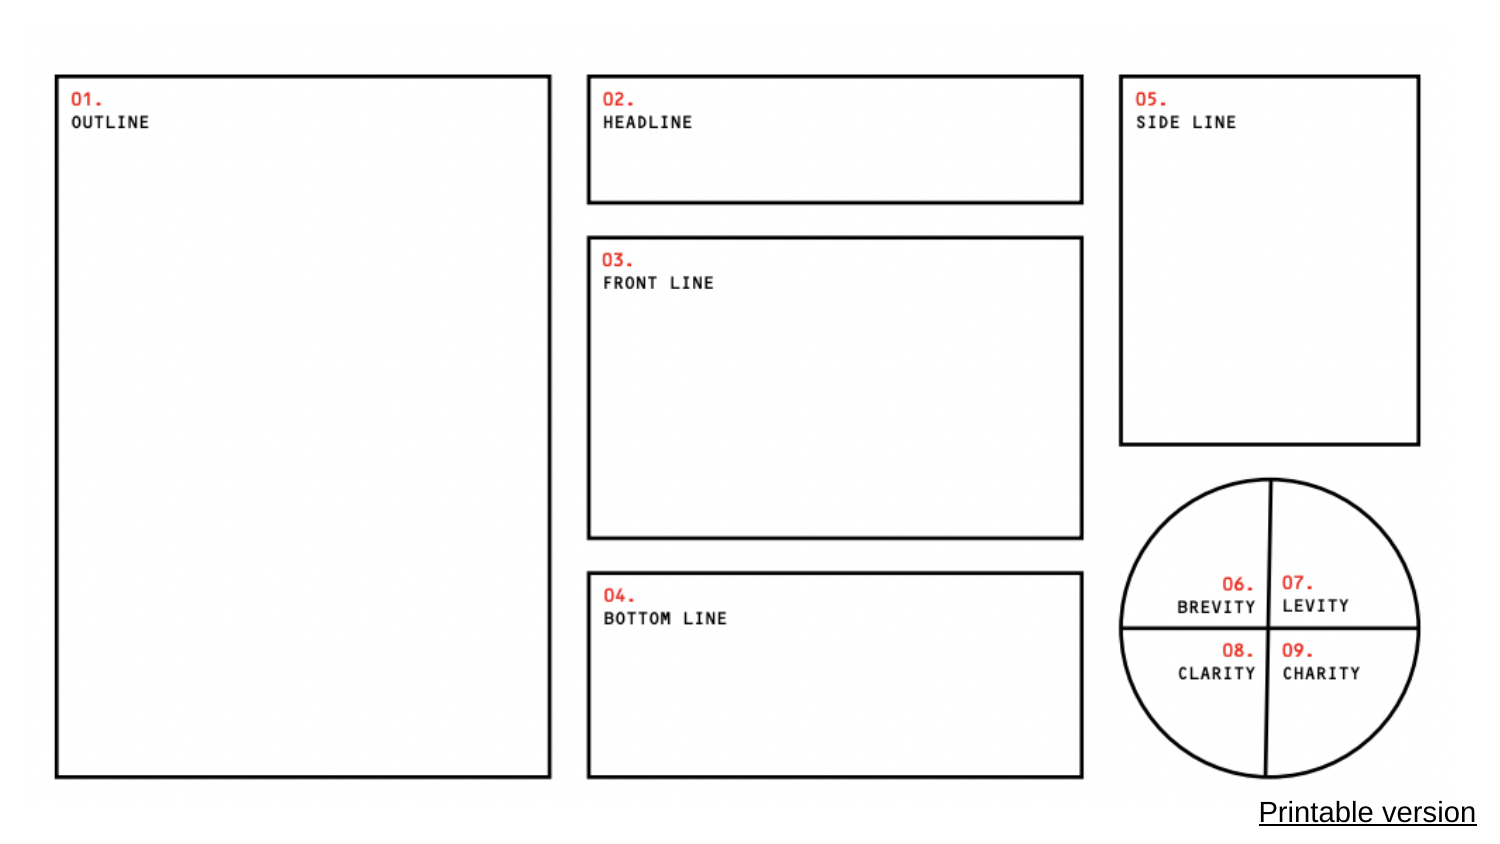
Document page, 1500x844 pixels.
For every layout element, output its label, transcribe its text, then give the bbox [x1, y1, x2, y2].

picture [24, 24, 1453, 805]
text_box Printable version [1007, 778, 1500, 843]
